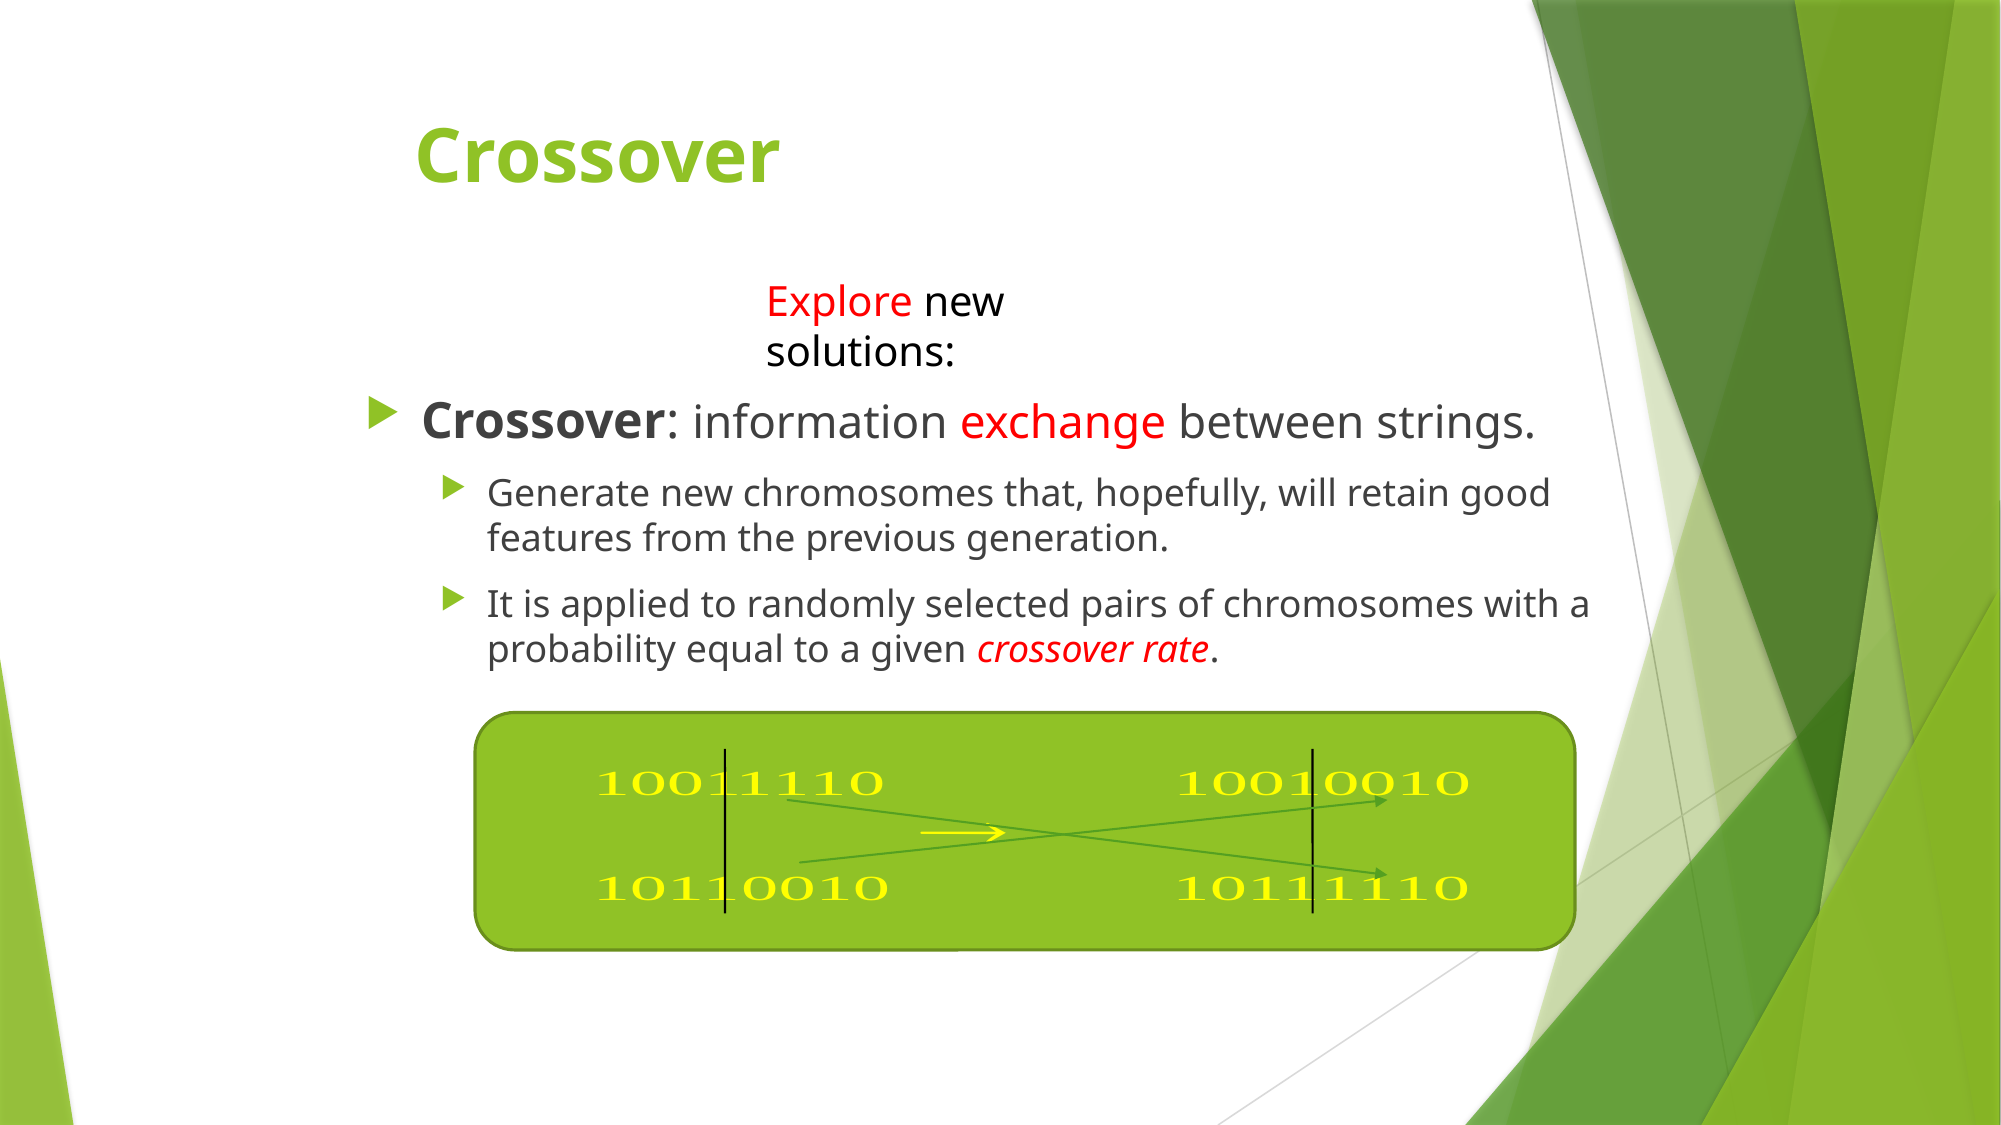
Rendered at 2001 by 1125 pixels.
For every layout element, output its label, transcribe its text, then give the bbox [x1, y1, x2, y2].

list Crossover: information exchange between strings. Generate new chromosomes that, hopefully, will retain good features from the previous generation. It is applied to randomly selected pairs of chromosomes with a probability equal to a given crossover rate. [350, 299, 1650, 975]
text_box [586, 749, 1488, 971]
text_box Explore new solutions: [751, 267, 1213, 382]
title Crossover [399, 99, 1675, 288]
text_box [786, 799, 1388, 876]
text_box [473, 710, 1577, 952]
